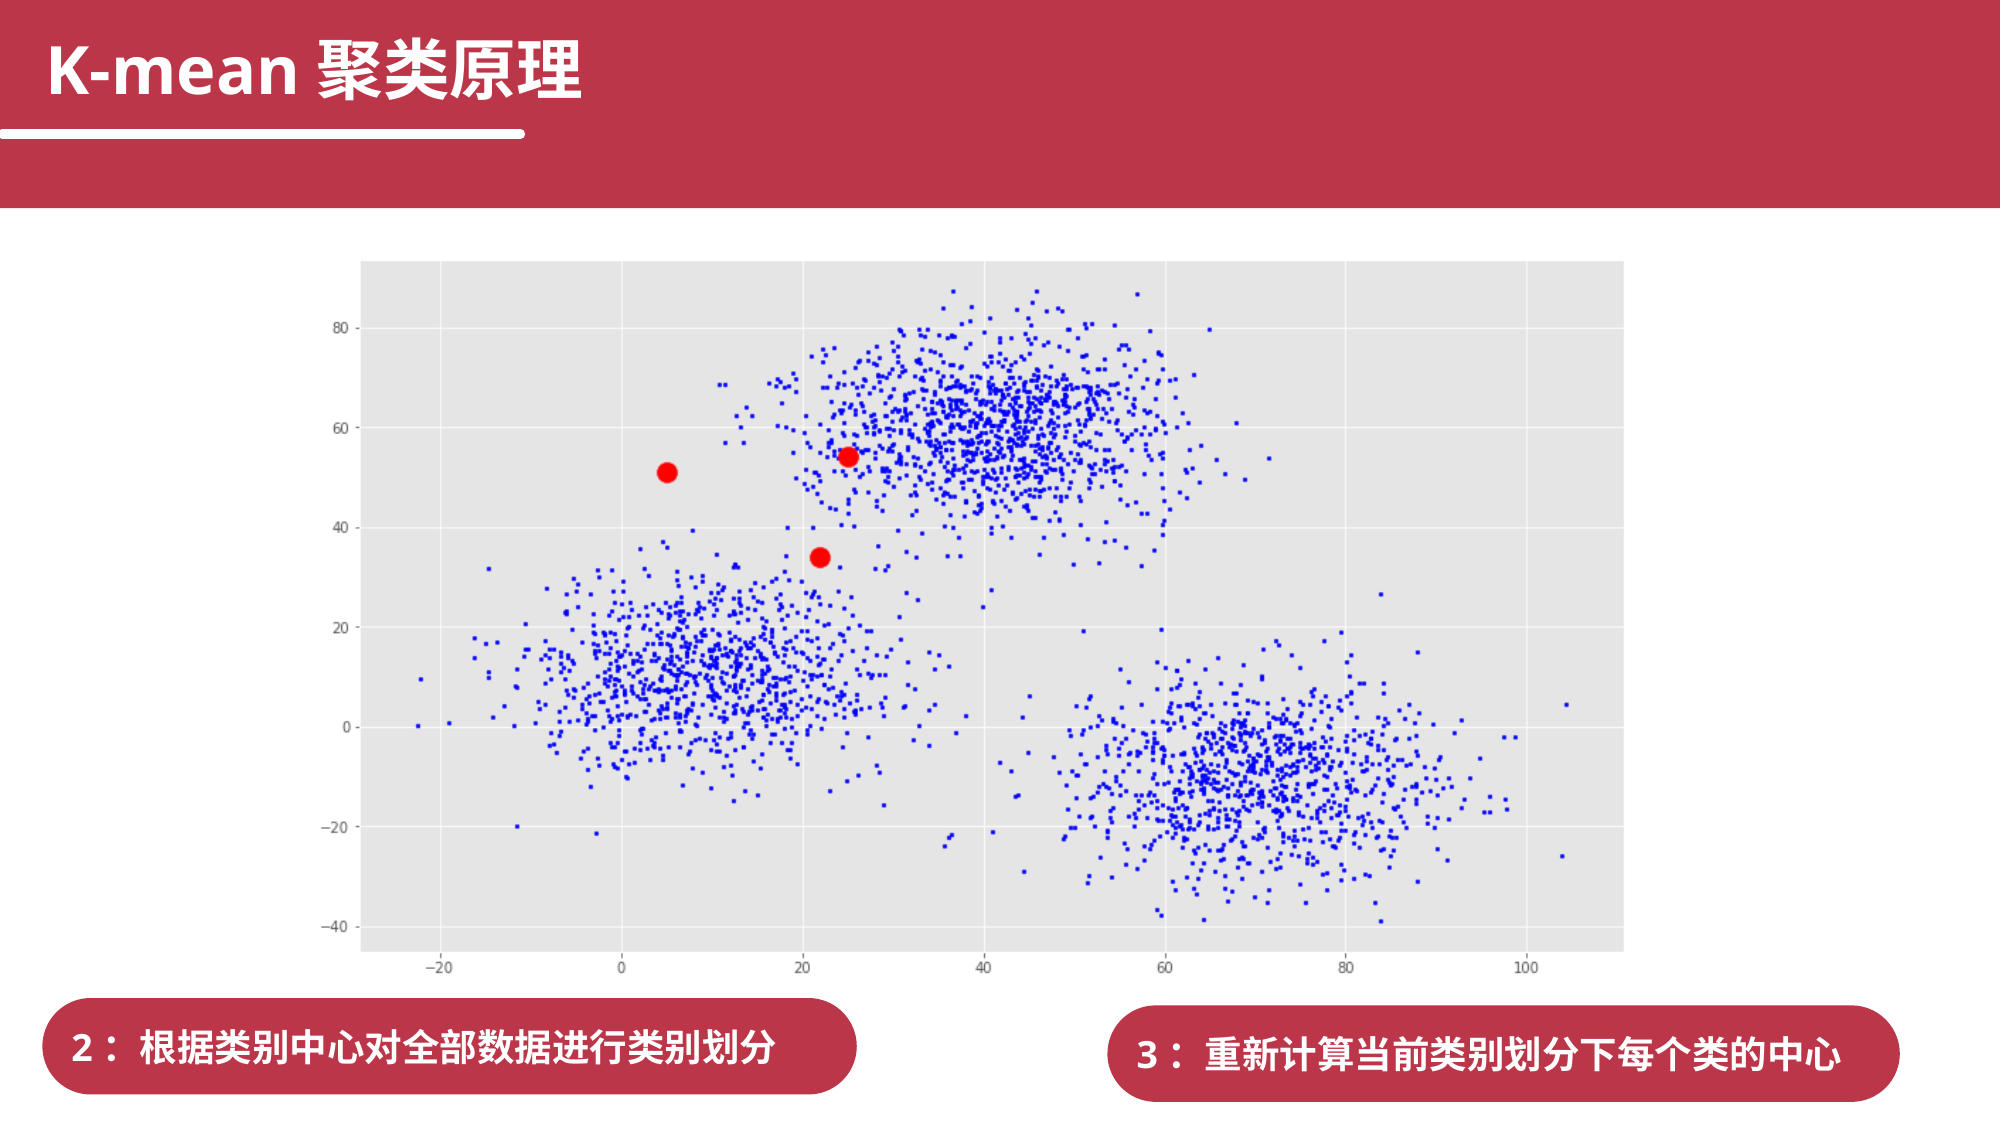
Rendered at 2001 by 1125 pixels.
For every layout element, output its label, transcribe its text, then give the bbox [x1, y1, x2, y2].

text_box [0, 0, 2000, 882]
text_box 2：根据类别中心对全部数据进行类别划分 [41, 996, 858, 1096]
text_box 3：重新计算当前类别划分下每个类的中心 [1106, 1004, 1901, 1103]
picture [310, 250, 1634, 987]
